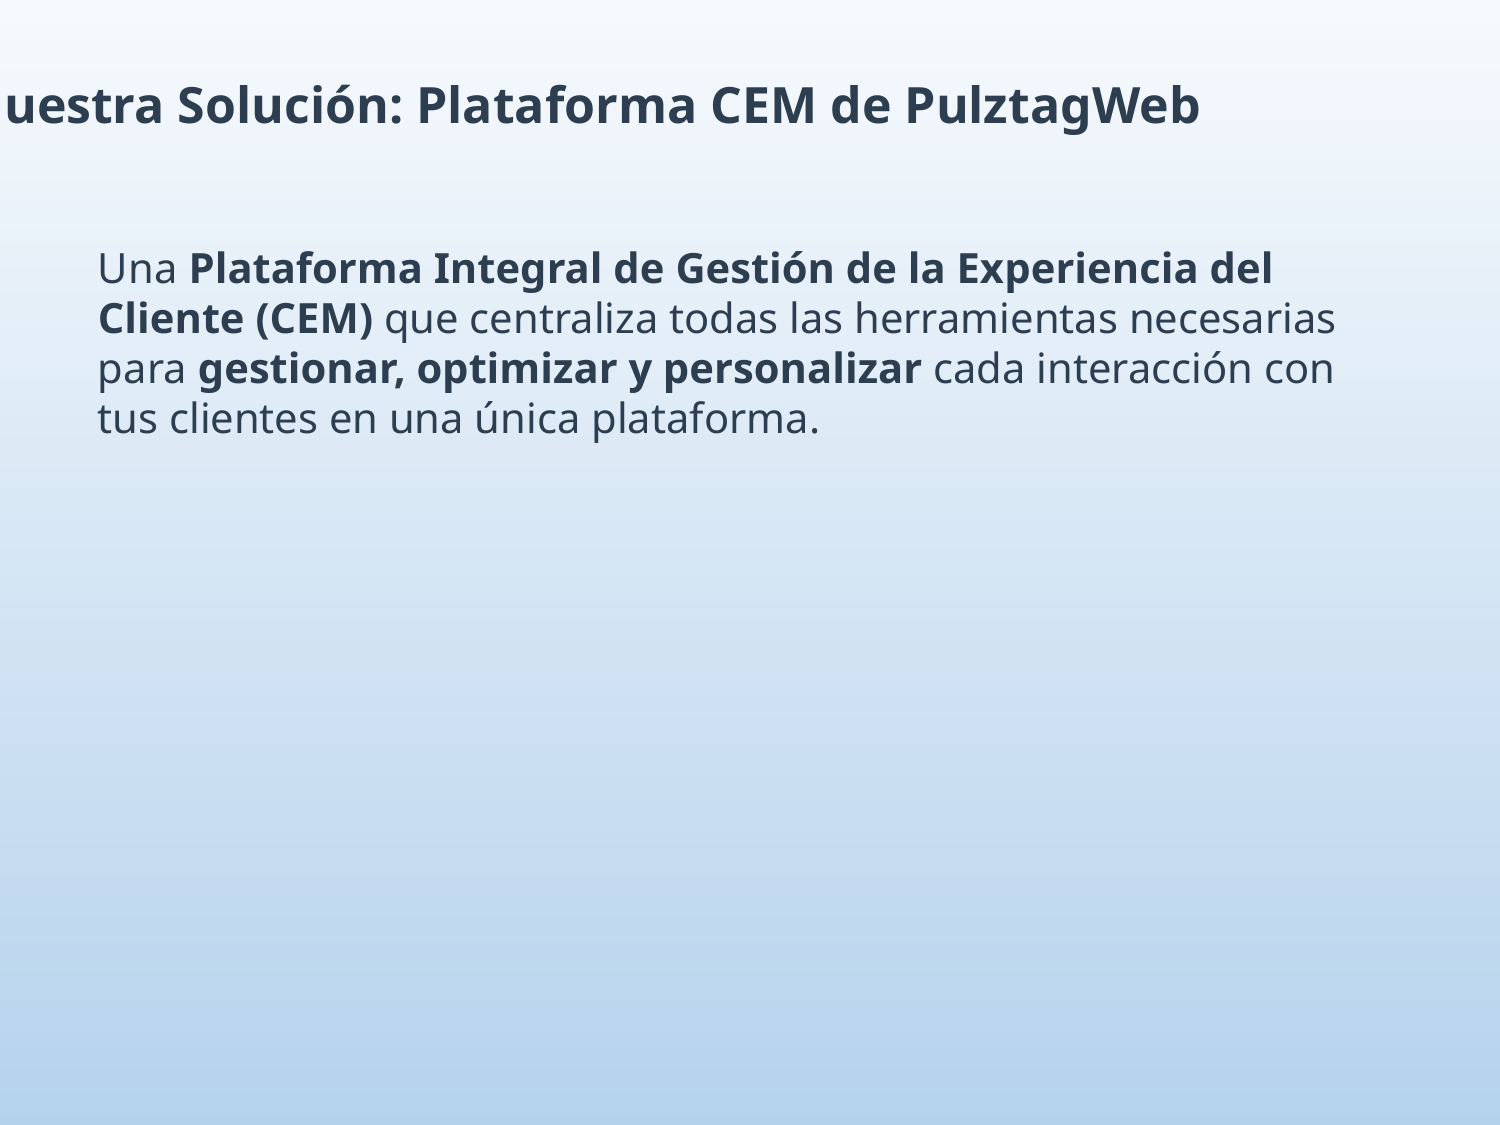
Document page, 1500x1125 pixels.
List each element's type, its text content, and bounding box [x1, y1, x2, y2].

text_box Nuestra Solución: Plataforma CEM de PulztagWeb [0, 65, 1217, 141]
text_box Una Plataforma Integral de Gestión de la Experiencia del Cliente (CEM) que centraliza todas las herramientas necesarias para gestionar, optimizar y personalizar cada interacción con tus clientes en una única plataforma. [83, 234, 1417, 450]
